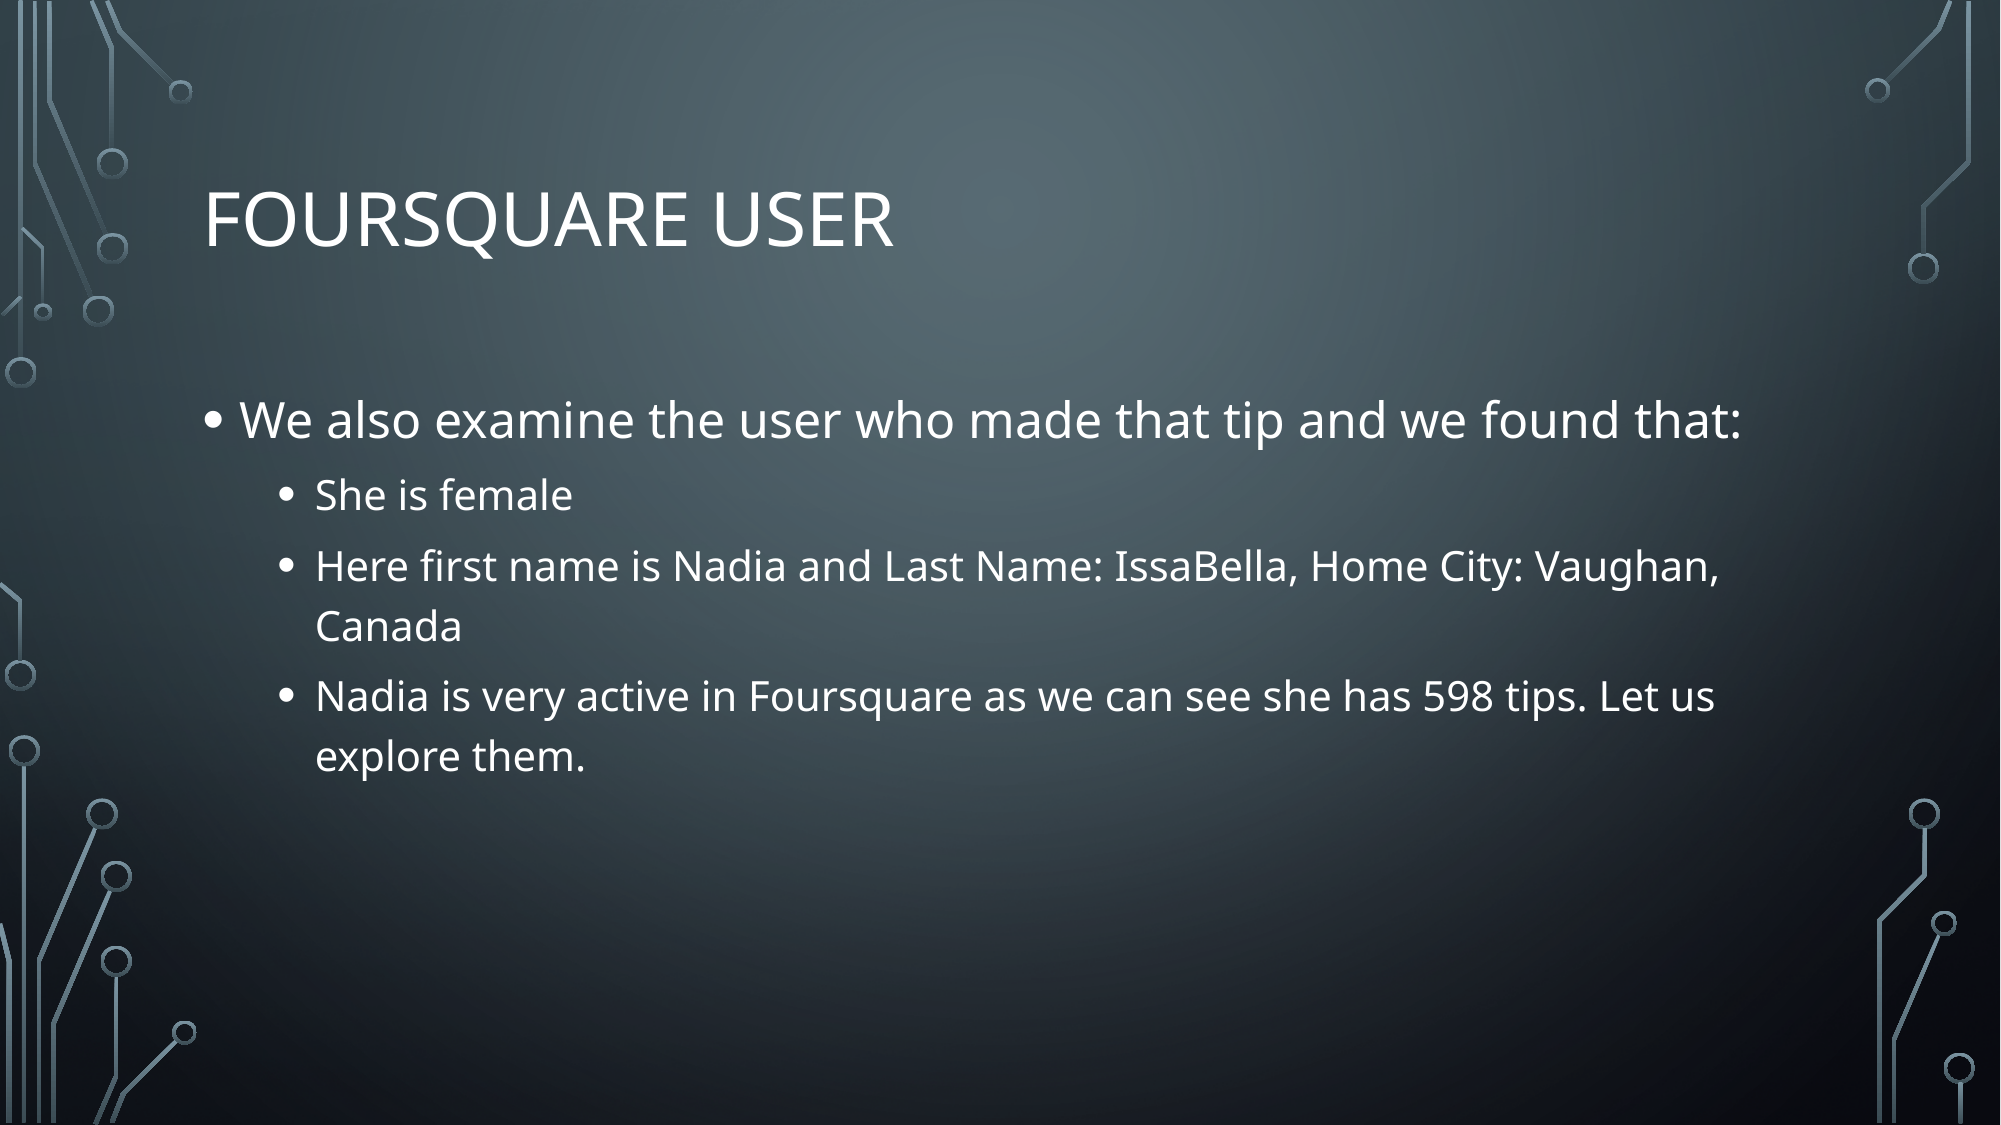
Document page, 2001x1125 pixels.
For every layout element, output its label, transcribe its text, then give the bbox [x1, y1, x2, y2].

title Foursquare User [187, 101, 1813, 344]
list We also examine the user who made that tip and we found that: She is female Here first name is Nadia and Last Name: IssaBella, Home City: Vaughan, Canada Nadia is very active in Foursquare as we can see she has 598 tips. Let us explore them. [187, 369, 1813, 950]
